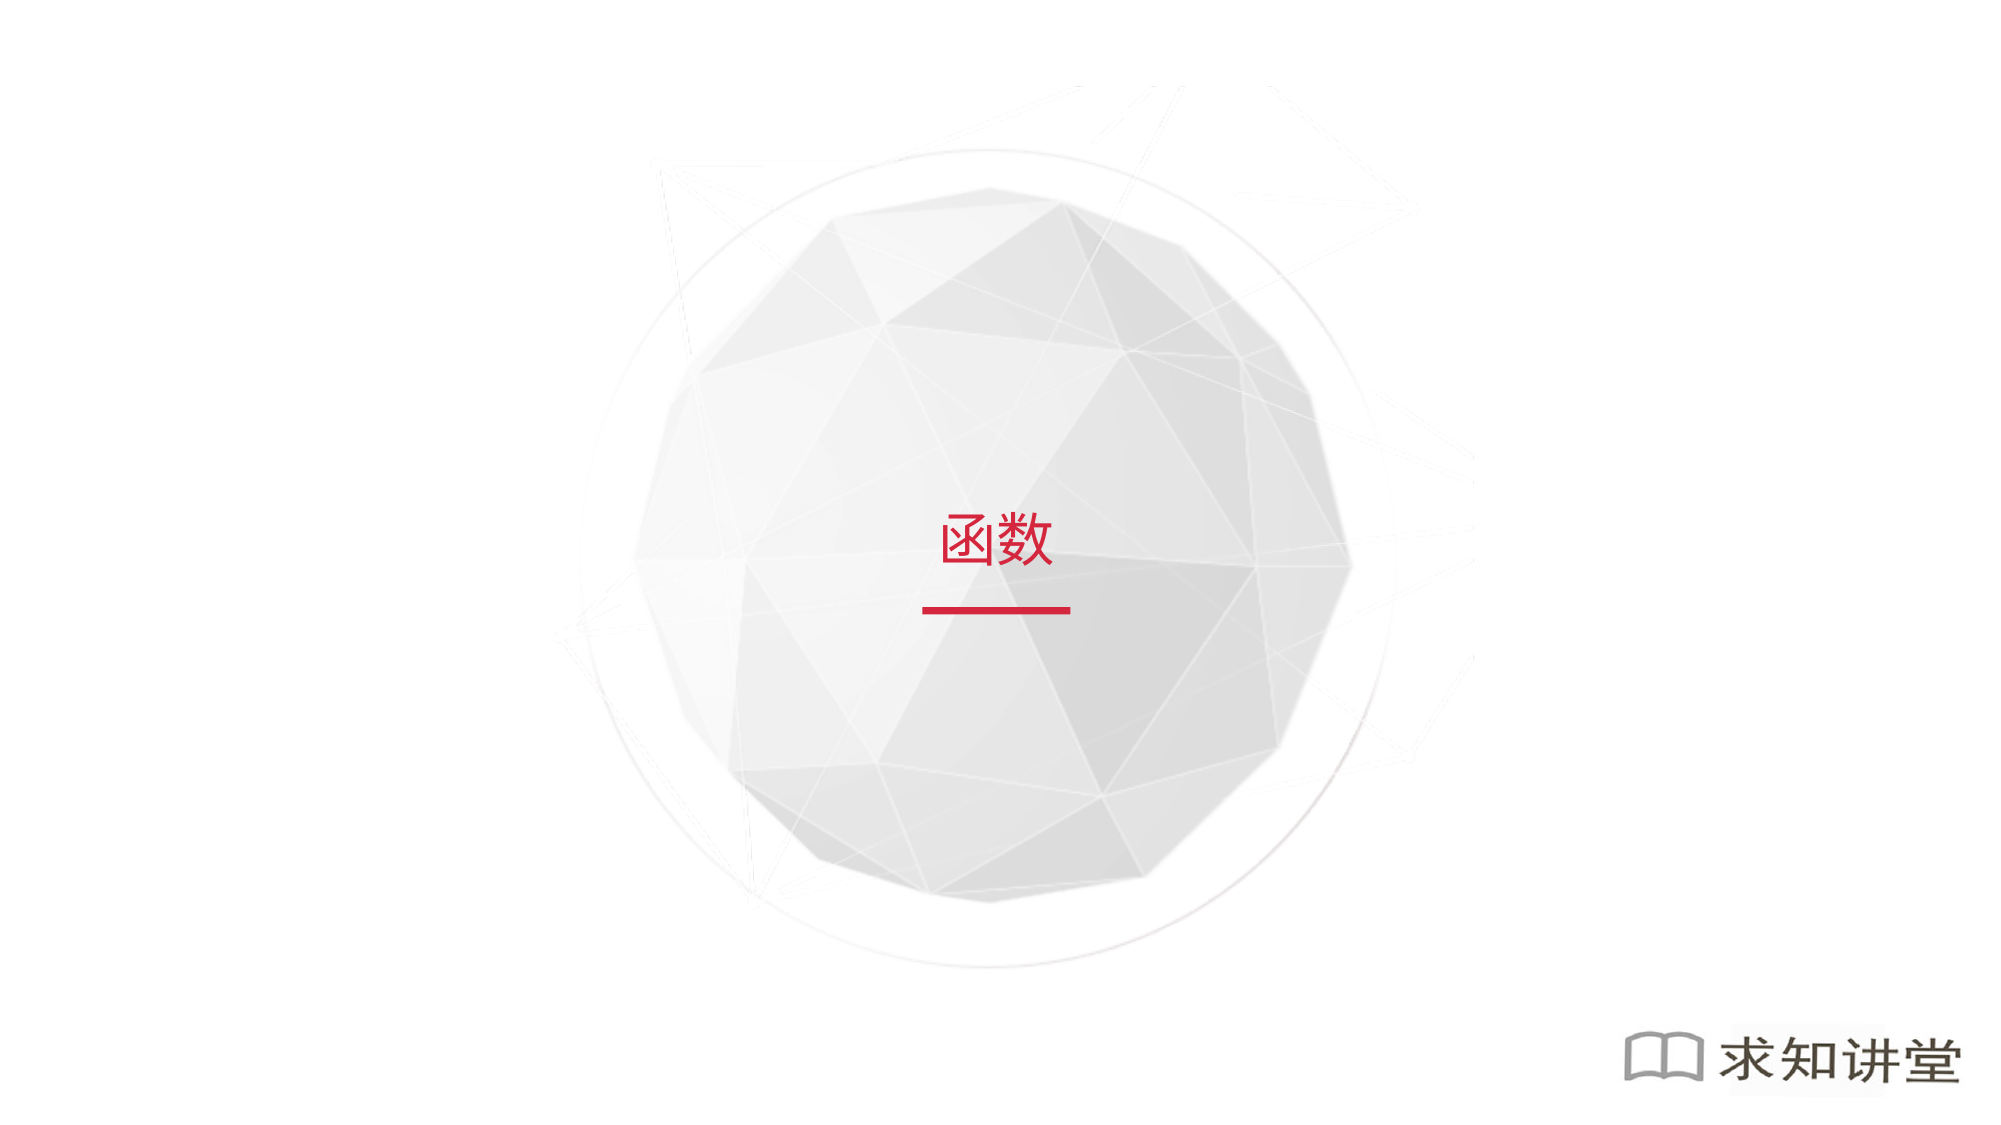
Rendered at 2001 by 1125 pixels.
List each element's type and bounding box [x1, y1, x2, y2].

text_box [922, 495, 1071, 615]
picture [0, 0, 2001, 1125]
